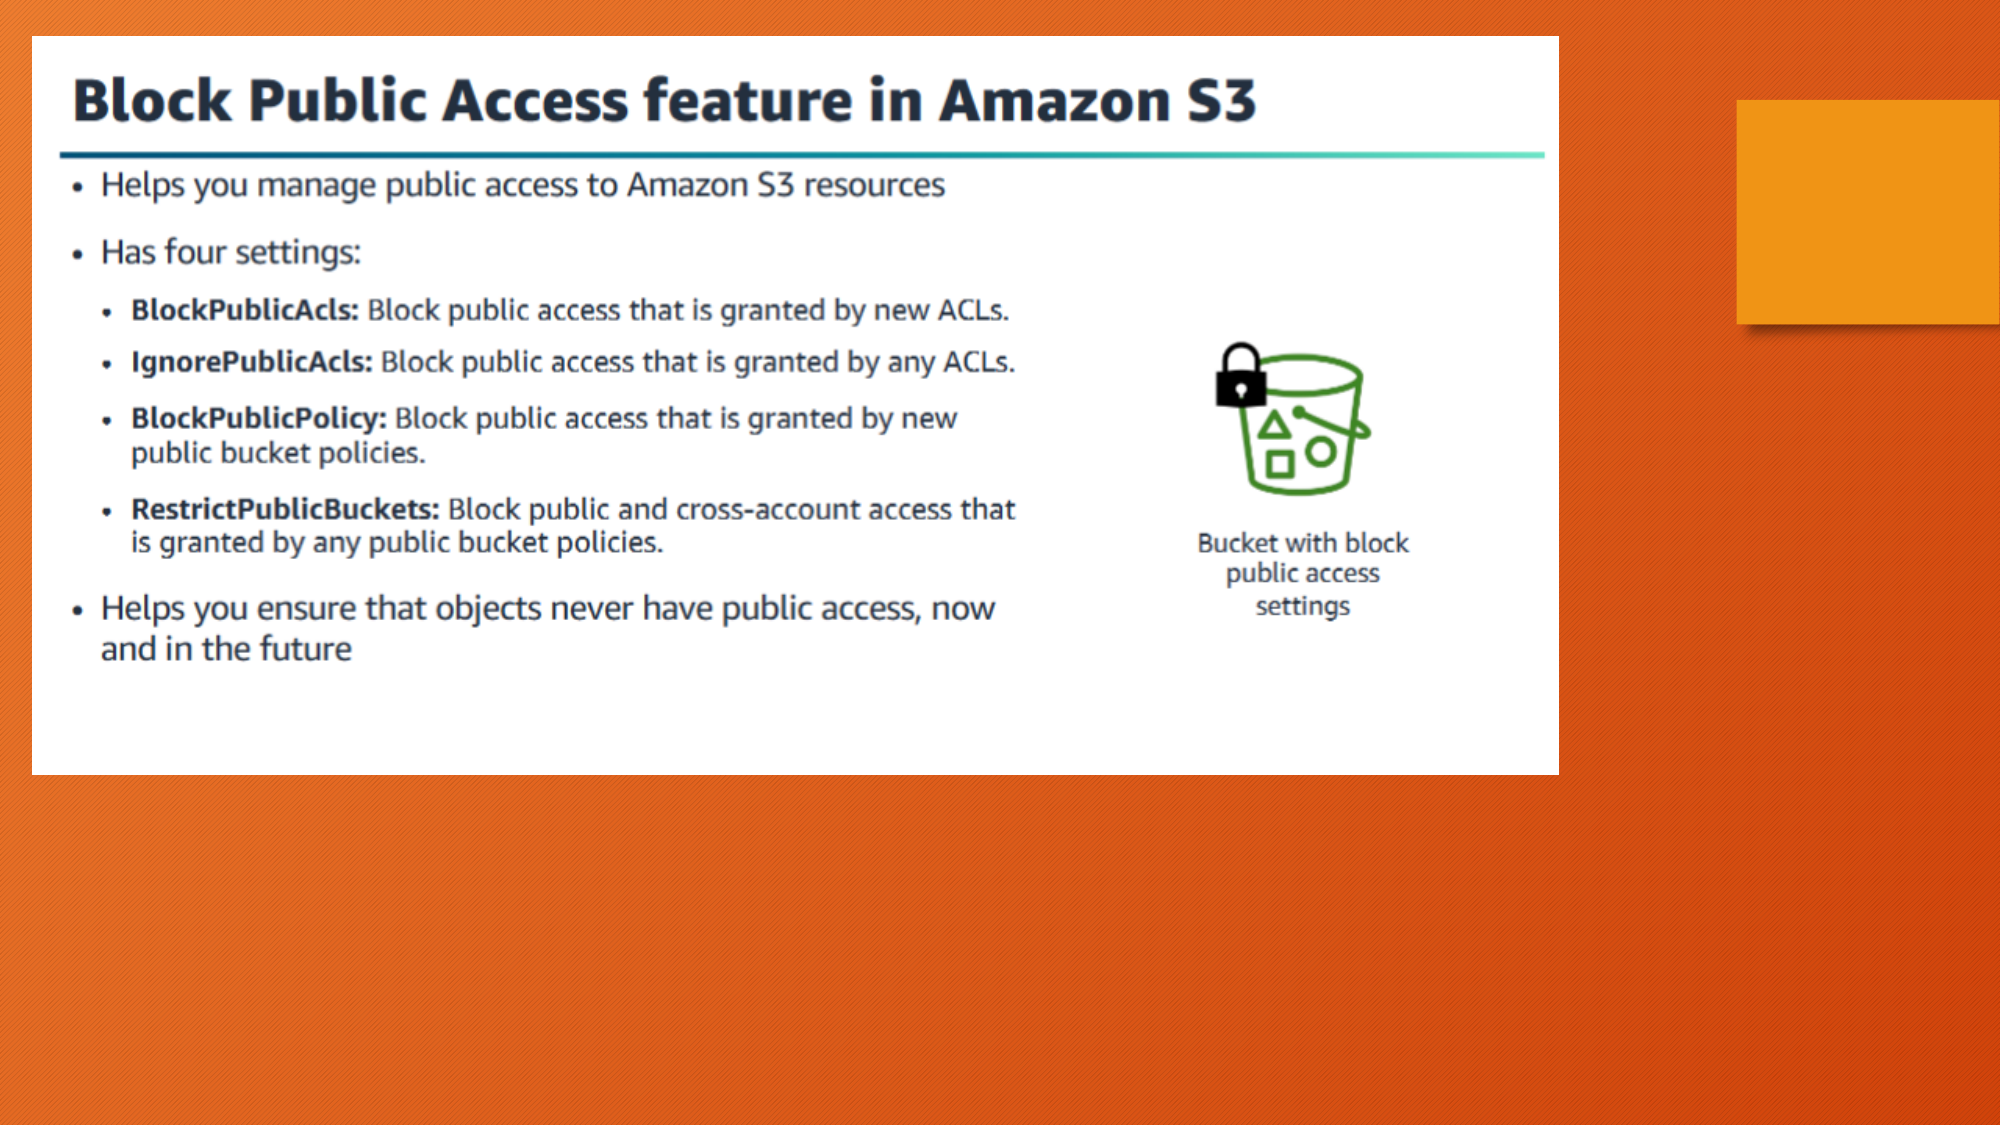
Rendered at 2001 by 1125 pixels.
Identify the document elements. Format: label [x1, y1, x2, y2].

picture [1736, 325, 2000, 347]
picture [32, 36, 1560, 775]
